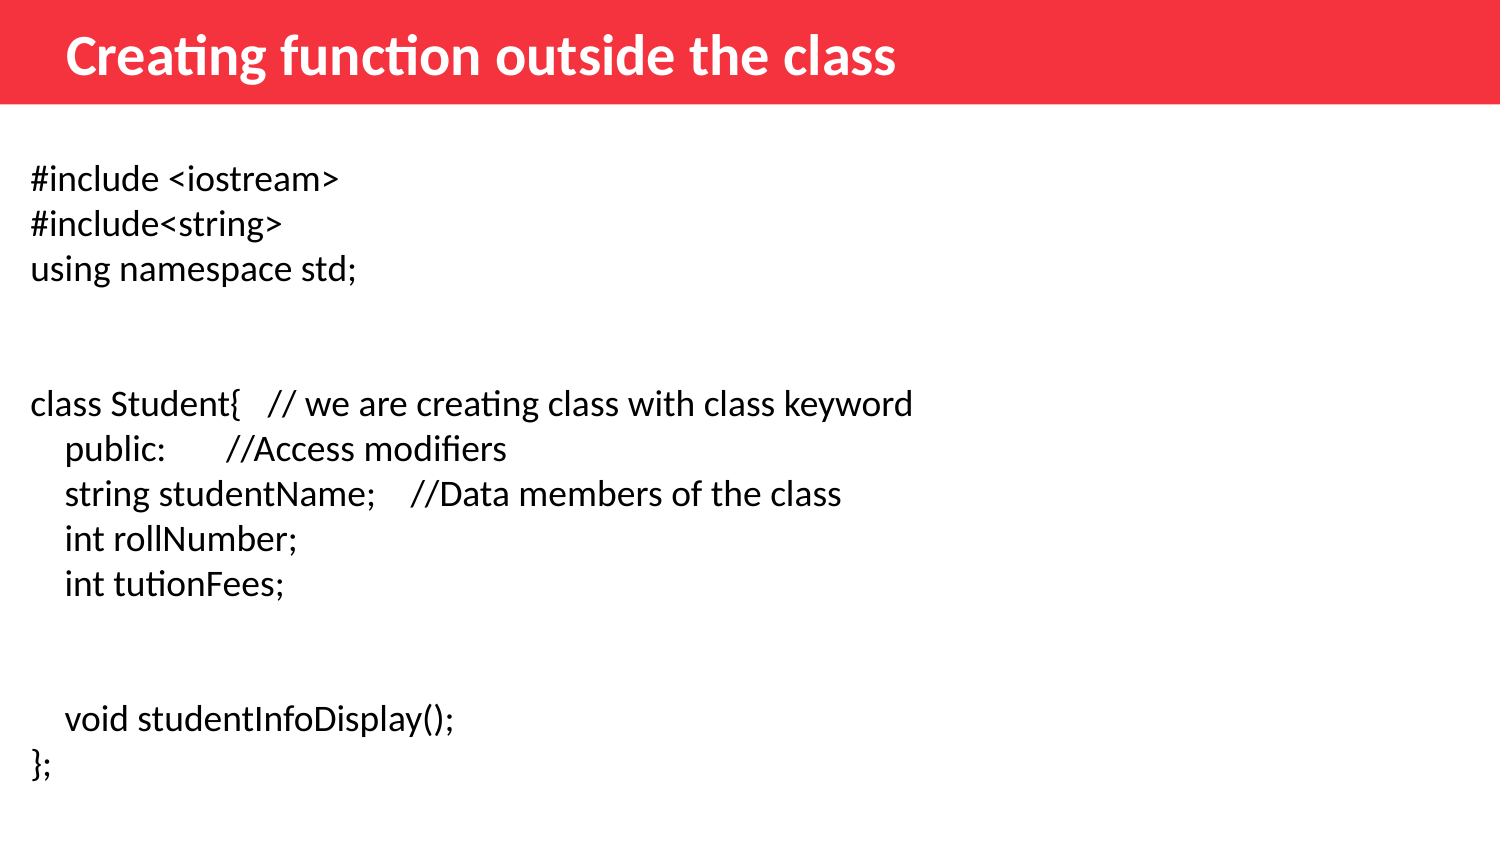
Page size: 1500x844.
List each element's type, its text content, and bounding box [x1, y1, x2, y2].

text_box [0, 0, 1500, 105]
text_box #include <iostream> #include<string> using namespace std; class Student{ // we are creating class with class keyword public: //Access modifiers string studentName; //Data members of the class int rollNumber; int tutionFees; void studentInfoDisplay(); }; [15, 138, 1484, 794]
text_box Creating function outside the class [63, 15, 1203, 80]
